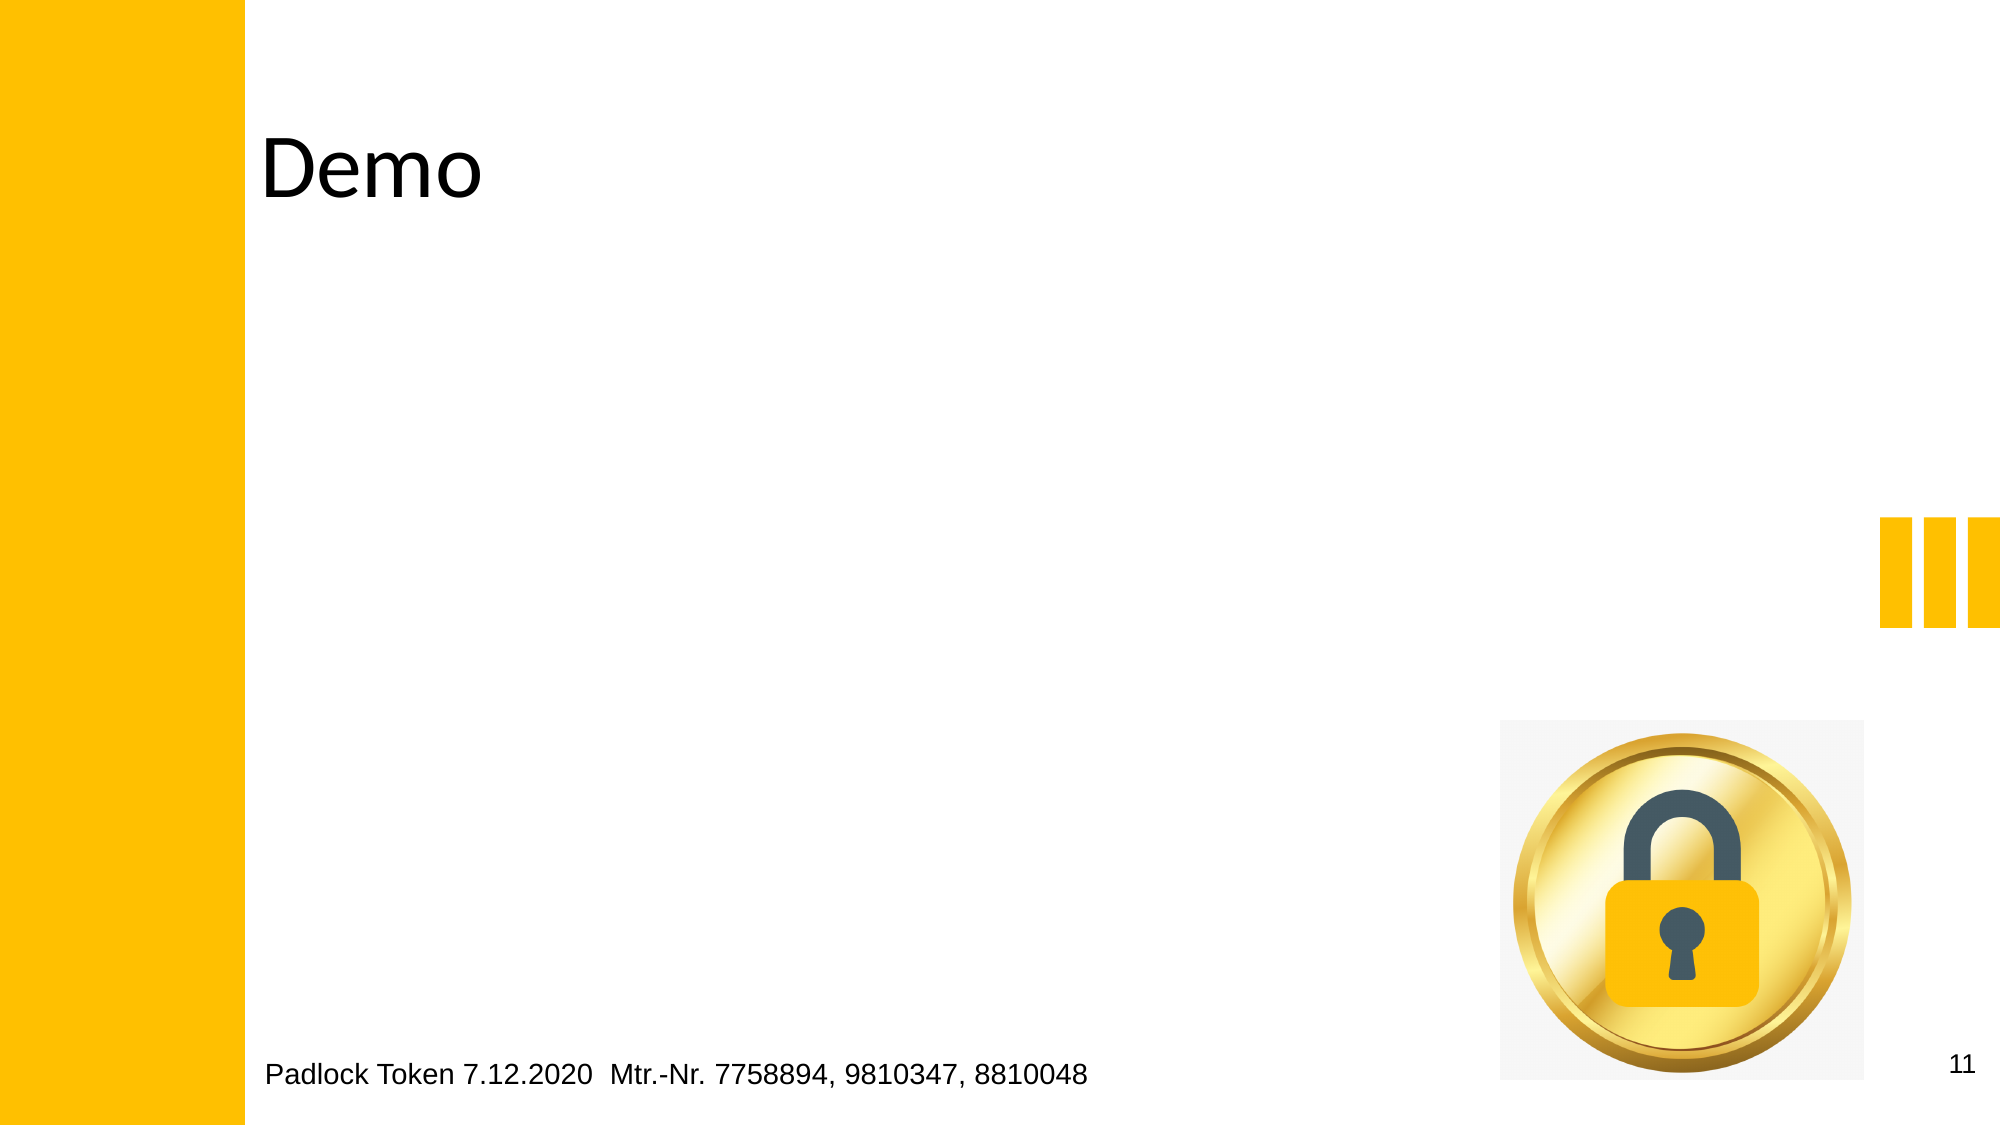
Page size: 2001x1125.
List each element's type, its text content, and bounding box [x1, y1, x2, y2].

text_box Demo [245, 59, 1970, 277]
text_box [0, 0, 245, 1125]
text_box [1879, 517, 2000, 629]
picture [1499, 720, 1865, 1080]
slide_number 11 [1871, 1038, 1992, 1125]
